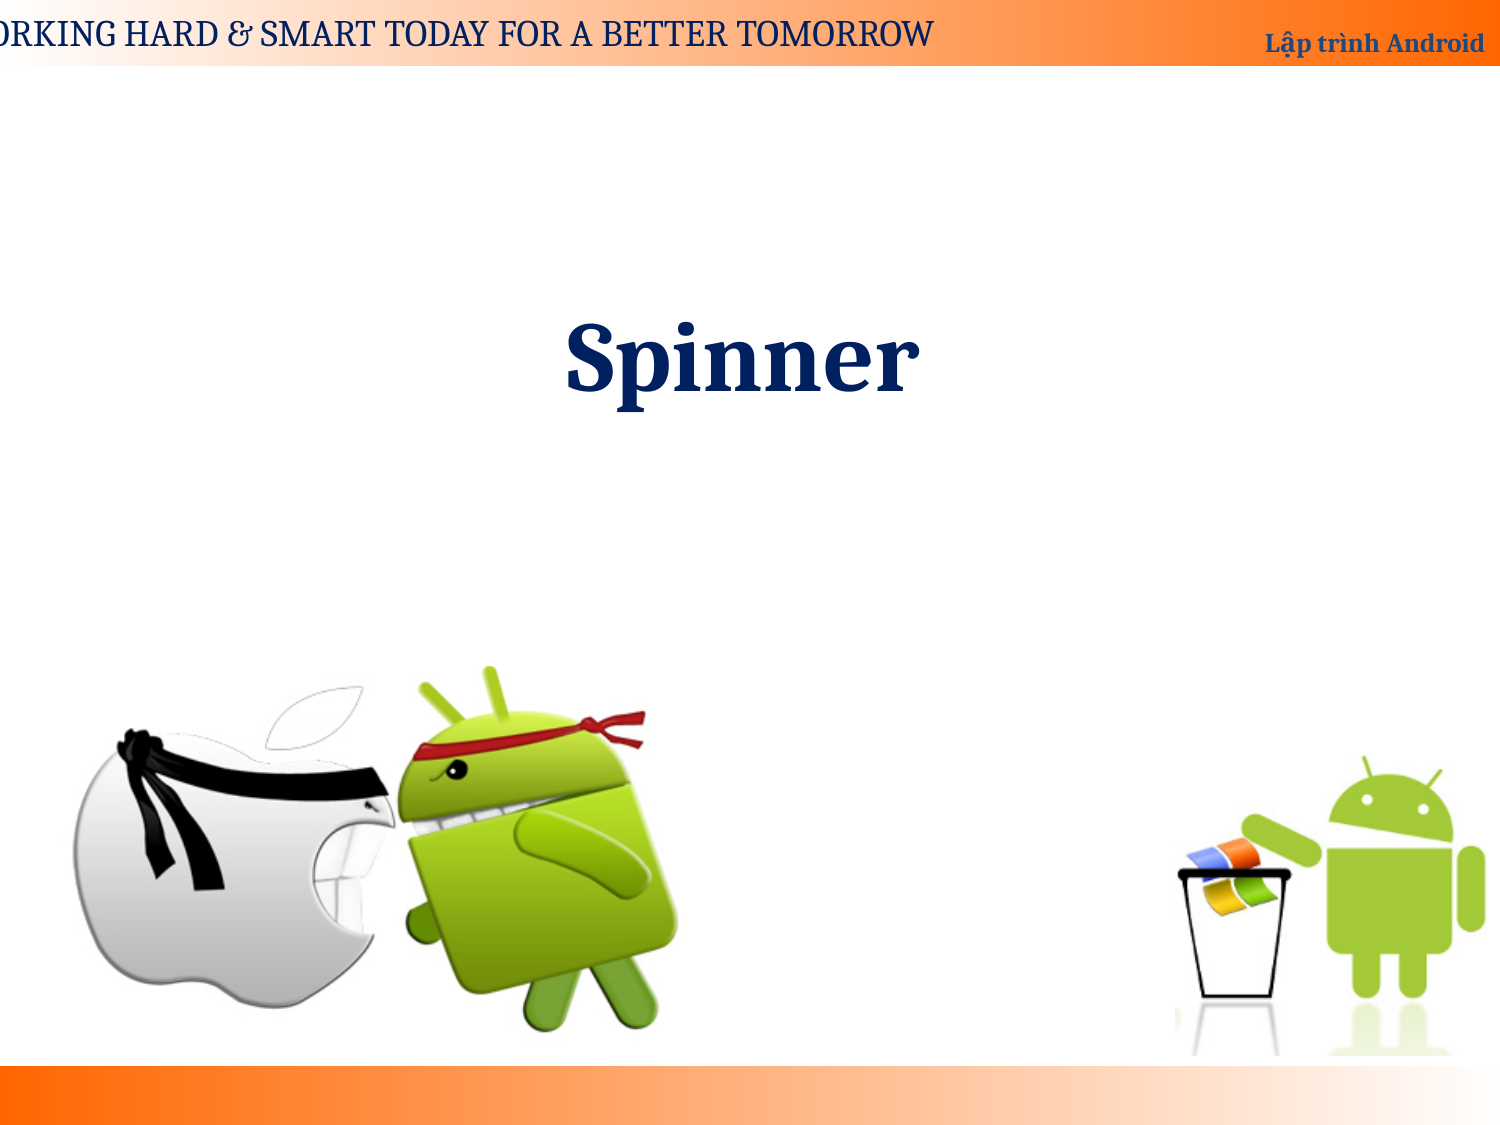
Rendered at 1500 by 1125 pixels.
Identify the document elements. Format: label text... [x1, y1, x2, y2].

picture [1174, 742, 1488, 1056]
text_box Spinner [62, 299, 1425, 404]
picture [37, 666, 719, 1056]
